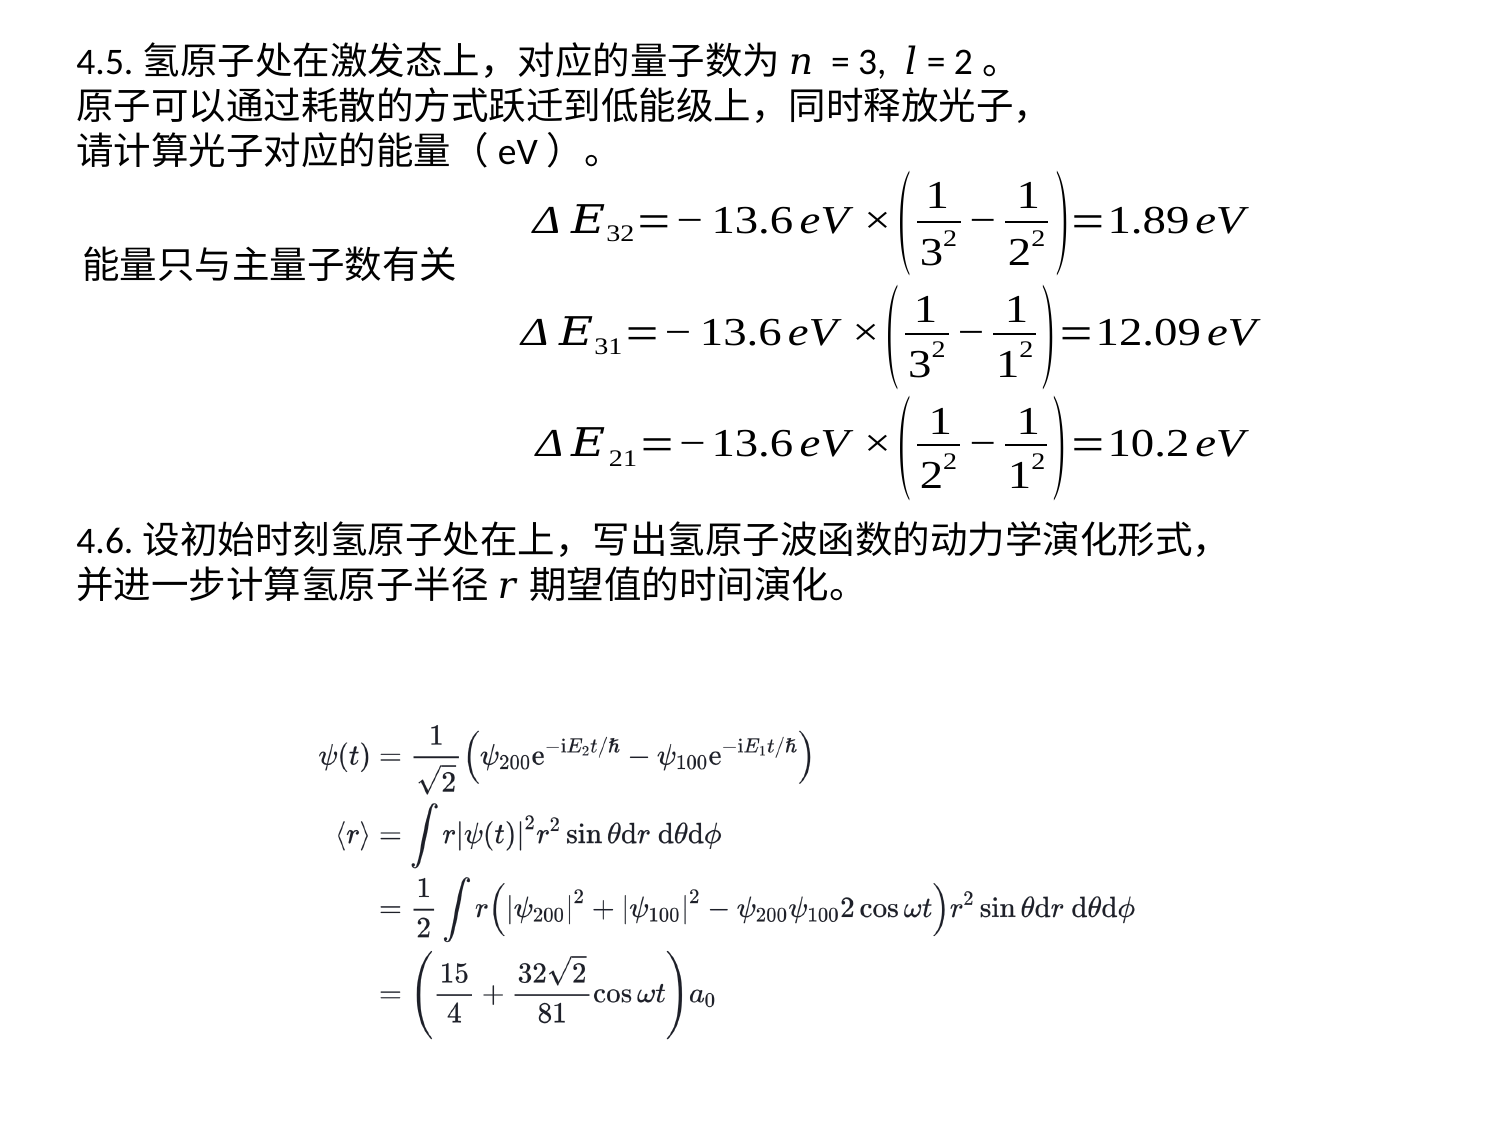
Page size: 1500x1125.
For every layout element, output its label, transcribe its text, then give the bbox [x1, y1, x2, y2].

text_box 4.5.氢原子处在激发态上，对应的量子数为 𝑛 = 3, 𝑙 = 2。 原子可以通过耗散的方式跃迁到低能级上，同时释放光子， 请计算光子对应的能量（eV）。 [61, 29, 1316, 180]
text_box 能量只与主量子数有关 [67, 233, 473, 294]
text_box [61, 508, 1230, 1069]
